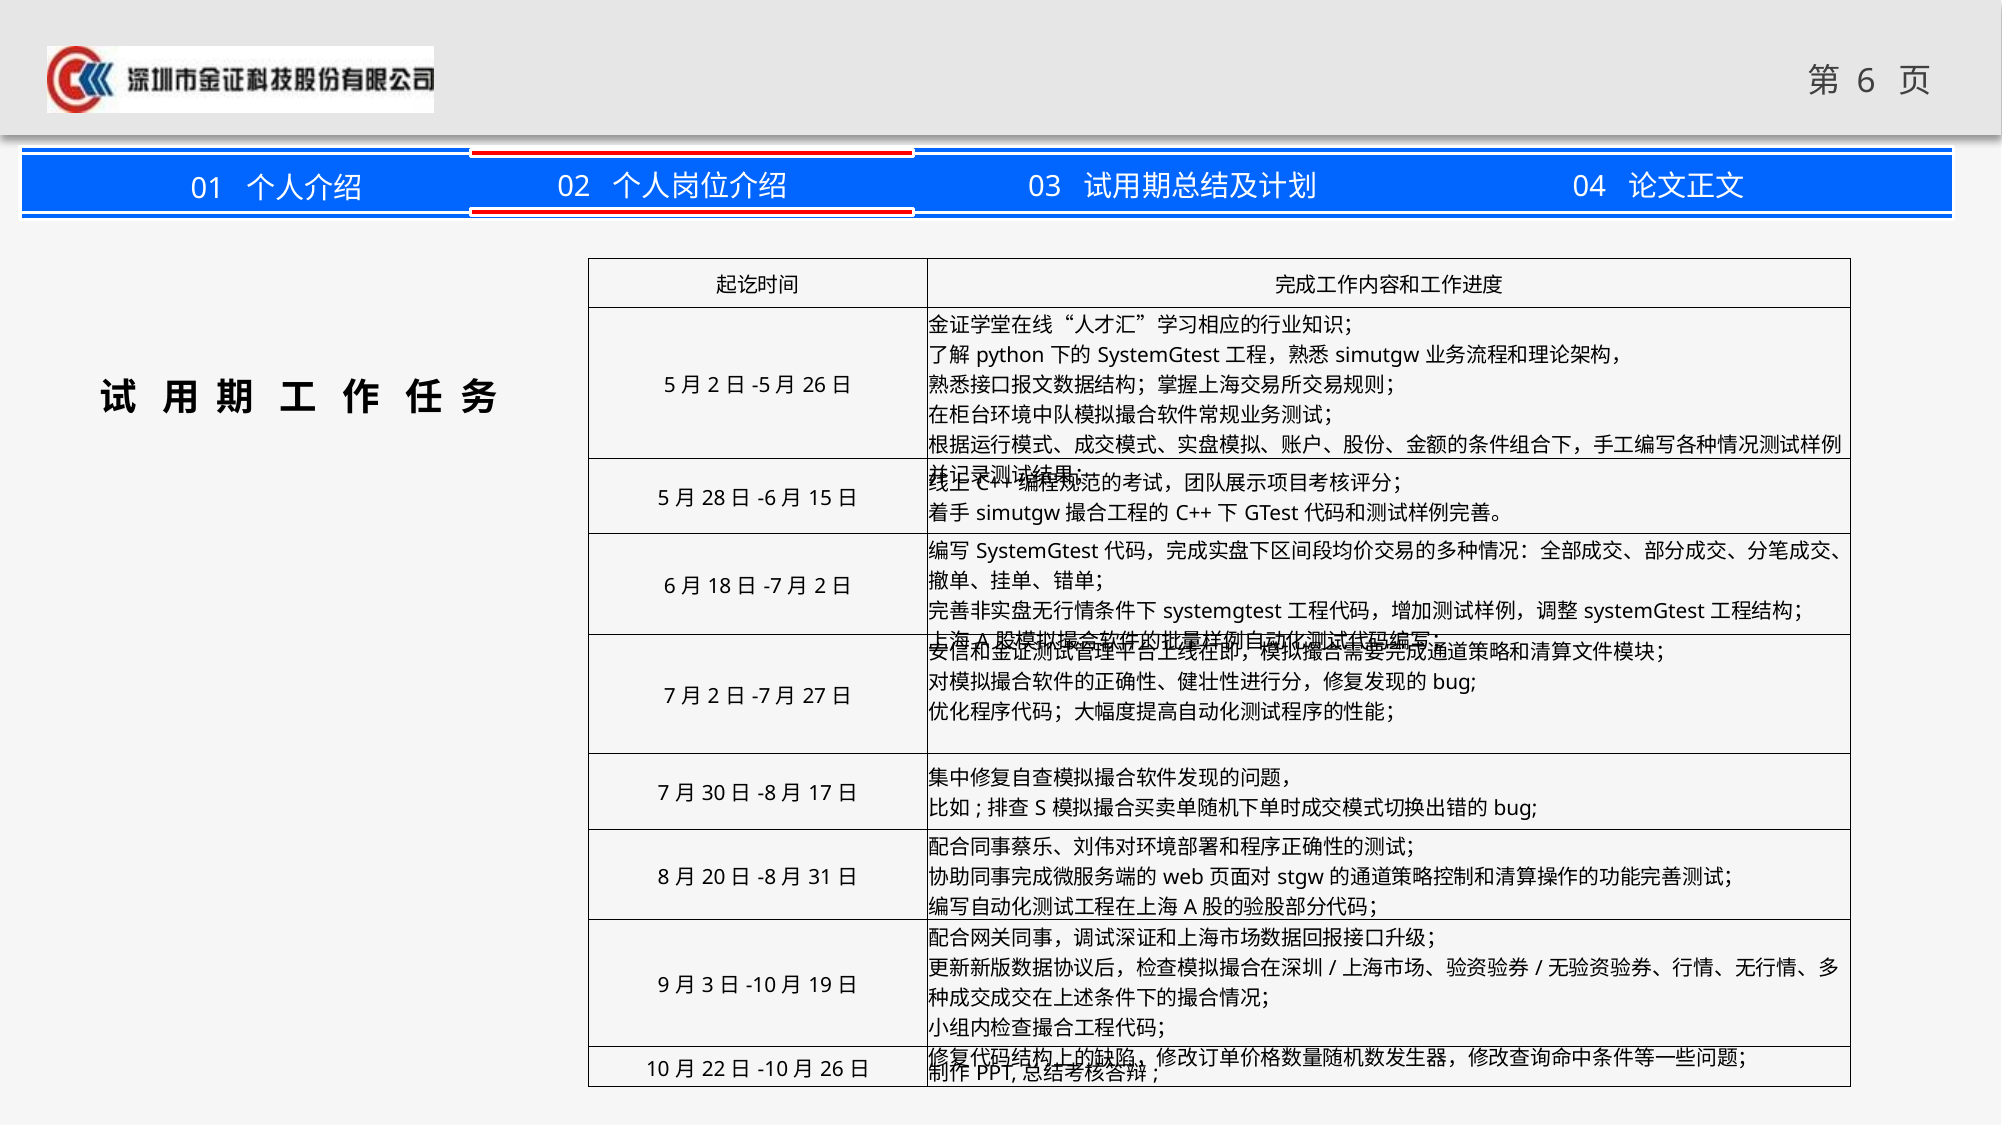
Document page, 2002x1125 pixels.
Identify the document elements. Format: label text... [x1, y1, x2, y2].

table_cell 7月30日-8月17日 [589, 754, 927, 829]
table_header 完成工作内容和工作进度 [928, 259, 1850, 307]
text_box [468, 206, 915, 218]
table_cell 配合网关同事，调试深证和上海市场数据回报接口升级； 更新新版数据协议后，检查模拟撮合在深圳/上海市场、验资验券/无验资验券、行情、无行情、多种成交成交在上述条件下的撮合情况； 小组内检查撮合工程代码； 修复代码结构上的缺陷，修改订单价格数量随机数发生器，修改查询命中条件等一些问题； [928, 920, 1850, 1046]
text_box 试 用 期 工 作 任 务 [84, 365, 565, 426]
table_cell 编写SystemGtest代码，完成实盘下区间段均价交易的多种情况：全部成交、部分成交、分笔成交、撤单、挂单、错单； 完善非实盘无行情条件下systemgtest工程代码，增加测试样例，调整systemGtest工程结构； 上海A股模拟撮合软件的批量样例自动化测试代码编写； [928, 534, 1850, 634]
table_cell 7月2日-7月27日 [589, 635, 927, 753]
table_cell 5月2日-5月26日 [589, 308, 927, 458]
table_cell 10月22日-10月26日 [589, 1047, 927, 1086]
table_header 起讫时间 [589, 259, 927, 307]
picture [47, 46, 434, 113]
table_cell 金证学堂在线“人才汇”学习相应的行业知识； 了解python下的SystemGtest工程，熟悉simutgw业务流程和理论架构， 熟悉接口报文数据结构；掌握上海交易所交易规则； 在柜台环境中队模拟撮合软件常规业务测试； 根据运行模式、成交模式、实盘模拟、账户、股份、金额的条件组合下，手工编写各种情况测试样例并记录测试结果； [928, 308, 1850, 458]
table_cell 制作PPT,总结考核答辩; [928, 1047, 1850, 1086]
table_cell 线上C++编程规范的考试，团队展示项目考核评分； 着手simutgw撮合工程的C++下GTest代码和测试样例完善。 [928, 459, 1850, 533]
table_cell 配合同事蔡乐、刘伟对环境部署和程序正确性的测试； 协助同事完成微服务端的web页面对stgw的通道策略控制和清算操作的功能完善测试； 编写自动化测试工程在上海A股的验股部分代码； [928, 830, 1850, 919]
table_cell 8月20日-8月31日 [589, 830, 927, 919]
table_cell 集中修复自查模拟撮合软件发现的问题， 比如;排查S模拟撮合买卖单随机下单时成交模式切换出错的bug; [928, 754, 1850, 829]
text_box [468, 147, 915, 159]
table_cell 9月3日-10月19日 [589, 920, 927, 1046]
table_cell 安信和金证测试管理平台上线在即，模拟撮合需要完成通道策略和清算文件模块； 对模拟撮合软件的正确性、健壮性进行分，修复发现的bug; 优化程序代码；大幅度提高自动化测试程序的性能； [928, 635, 1850, 753]
table_cell 5月28日-6月15日 [589, 459, 927, 533]
table_cell 6月18日-7月2日 [589, 534, 927, 634]
